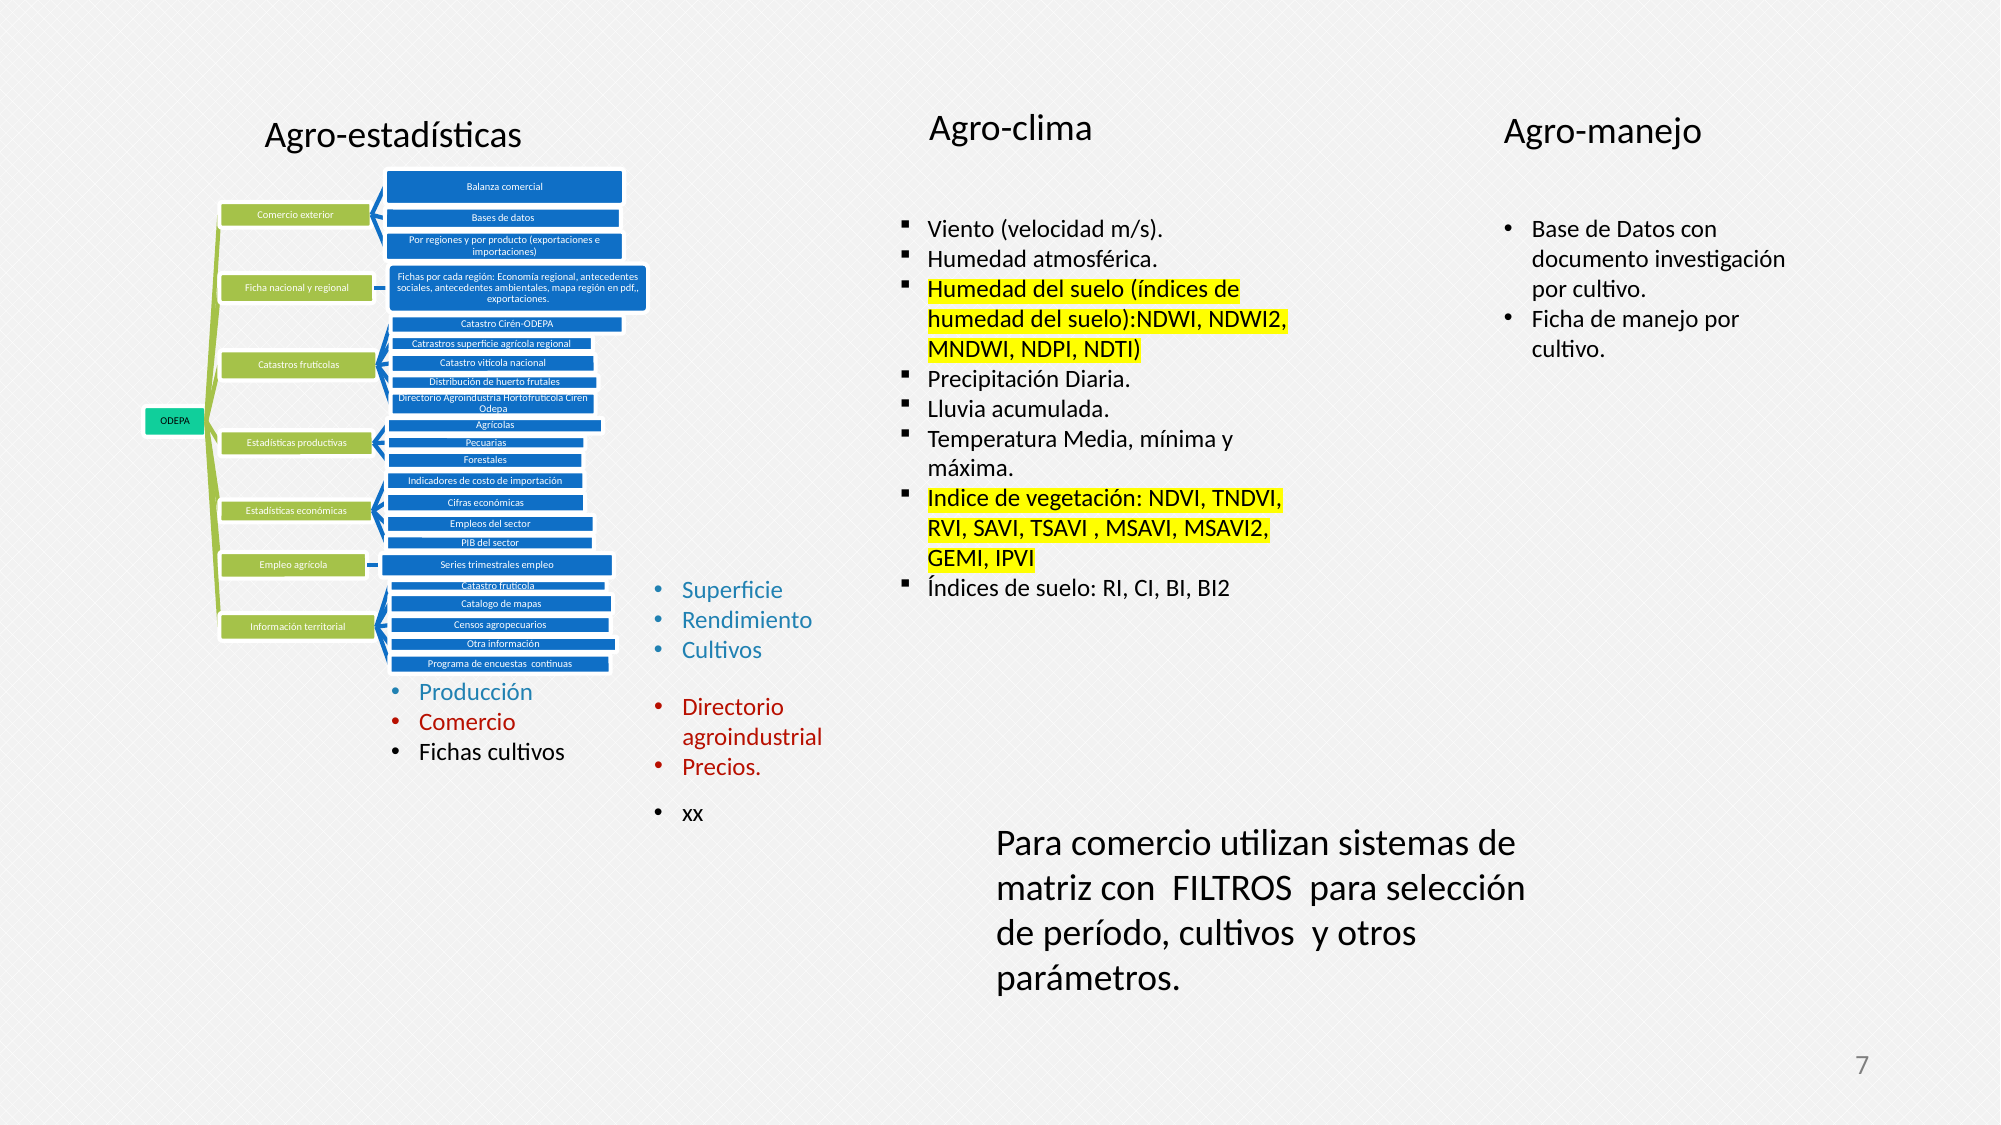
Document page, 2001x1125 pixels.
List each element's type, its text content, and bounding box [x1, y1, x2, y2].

text_box Agro-clima [914, 95, 1190, 155]
text_box xx [639, 789, 833, 834]
text_box Producción Comercio Fichas cultivos [376, 694, 602, 773]
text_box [142, 155, 649, 688]
text_box Directorio agroindustrial Precios. [639, 683, 904, 788]
text_box Para comercio utilizan sistemas de matriz con FILTROS para selección de período, cultivos y otros parámetros. [981, 810, 1579, 1006]
text_box Base de Datos con documento investigación por cultivo. Ficha de manejo por cultivo. [1488, 205, 1808, 370]
text_box Superficie Rendimiento Cultivos [653, 566, 833, 672]
slide_number 7 [1417, 1042, 1885, 1103]
text_box Agro-manejo [1488, 98, 1764, 159]
text_box Agro-estadísticas [249, 102, 602, 154]
text_box Viento (velocidad m/s). Humedad atmosférica. Humedad del suelo (índices de humedad del suelo):NDWI, NDWI2, MNDWI, NDPI, NDTI) Precipitación Diaria. Lluvia acumulada. Temperatura Media, mínima y máxima. Indice de vegetación: NDVI, TNDVI, RVI, SAVI, TSAVI , MSAVI, MSAVI2, GEMI, IPVI Índices de suelo: RI, CI, BI, BI2 [884, 205, 1304, 609]
